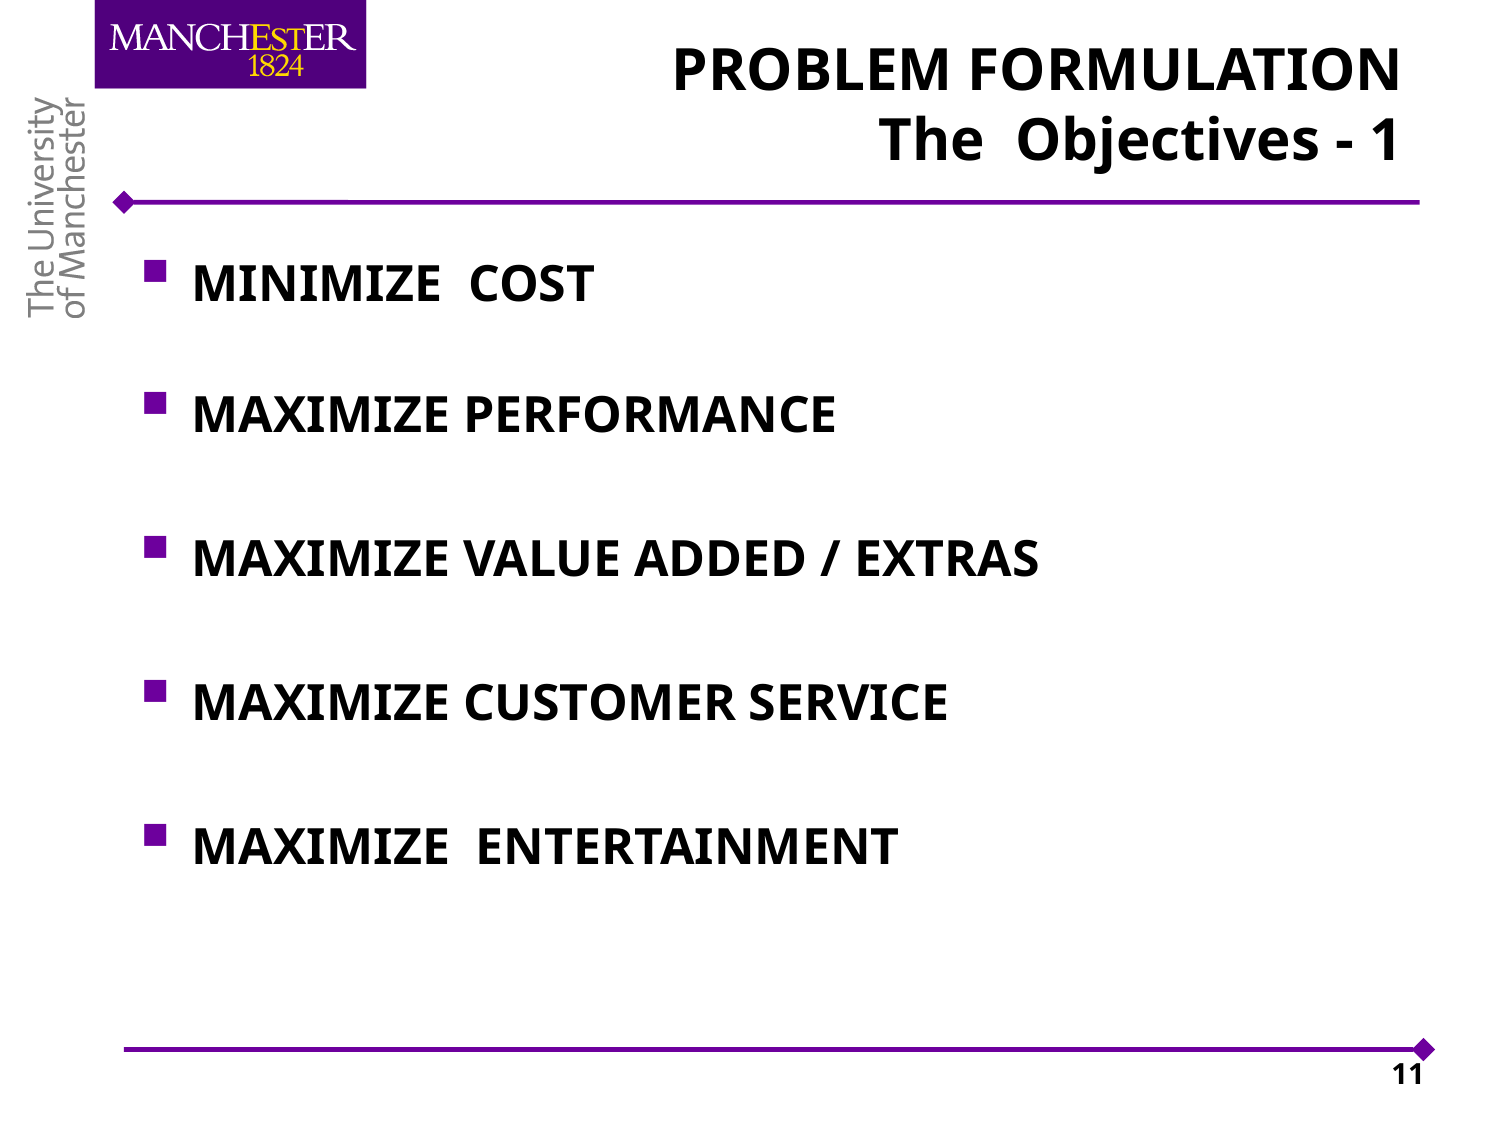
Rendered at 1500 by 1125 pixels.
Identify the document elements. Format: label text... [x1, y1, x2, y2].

picture [0, 0, 384, 318]
list MINIMIZE COST MAXIMIZE PERFORMANCE MAXIMIZE VALUE ADDED / EXTRAS MAXIMIZE CUSTOMER SERVICE MAXIMIZE ENTERTAINMENT [123, 231, 1469, 1036]
slide_number 11 [1074, 1058, 1426, 1103]
title PROBLEM FORMULATION The Objectives - 1 [395, 24, 1418, 191]
